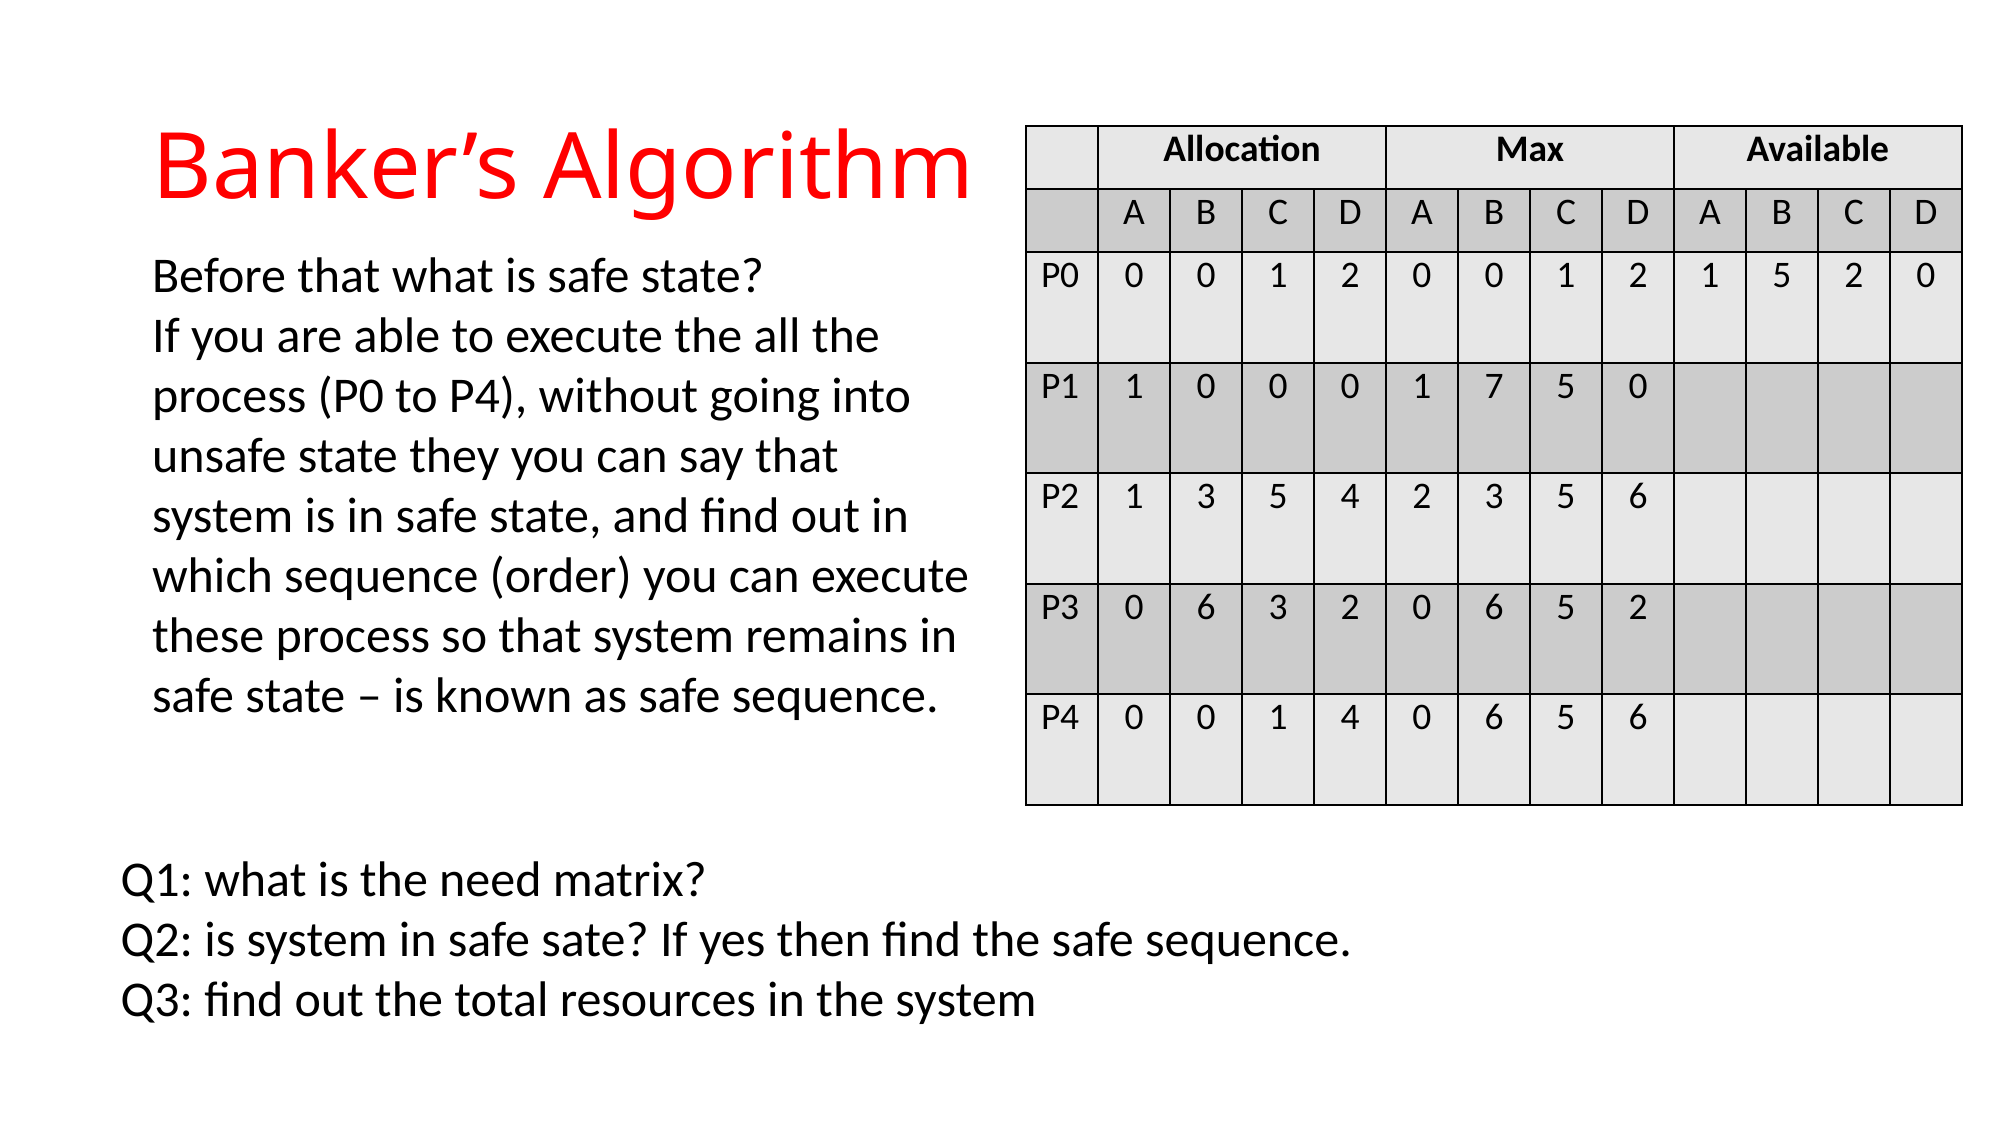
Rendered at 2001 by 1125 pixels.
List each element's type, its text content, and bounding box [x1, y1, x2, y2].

table_header [1027, 127, 1097, 188]
table_header Available [1675, 127, 1961, 188]
table_cell 0 [1171, 695, 1241, 804]
table_cell [1819, 585, 1889, 693]
table_header Max [1387, 127, 1673, 188]
table_cell C [1819, 190, 1889, 251]
table_cell 1 [1243, 253, 1313, 362]
table_cell 1 [1099, 364, 1169, 472]
text_box Before that what is safe state? If you are able to execute the all the process (P0 to P4), without going into unsafe state they you can say that system is in safe state, and find out in which sequence (order) you can execute these process so that system remains in safe state – is known as safe sequence. [137, 235, 1003, 731]
table_cell A [1099, 190, 1169, 251]
table_cell [1891, 474, 1961, 583]
table_cell 2 [1819, 253, 1889, 362]
table_cell 6 [1603, 695, 1673, 804]
table_cell 5 [1531, 585, 1601, 693]
table_cell 4 [1315, 695, 1385, 804]
table_cell [1747, 364, 1817, 472]
table_header Allocation [1099, 127, 1385, 188]
table_cell B [1459, 190, 1529, 251]
table_cell P2 [1027, 474, 1097, 583]
title Banker’s Algorithm [137, 59, 1863, 278]
table_cell [1891, 585, 1961, 693]
table_cell [1027, 190, 1097, 251]
table_cell 4 [1315, 474, 1385, 583]
table_cell C [1531, 190, 1601, 251]
table_cell 0 [1387, 253, 1457, 362]
table_cell 0 [1171, 253, 1241, 362]
table_cell 5 [1531, 695, 1601, 804]
table_cell P1 [1027, 364, 1097, 472]
table_cell [1819, 474, 1889, 583]
table_cell B [1171, 190, 1241, 251]
table_cell 1 [1243, 695, 1313, 804]
table_cell 6 [1171, 585, 1241, 693]
table_cell [1675, 474, 1745, 583]
table_cell 1 [1099, 474, 1169, 583]
table_cell 0 [1315, 364, 1385, 472]
table_cell 0 [1099, 253, 1169, 362]
table_cell 3 [1171, 474, 1241, 583]
table_cell 5 [1747, 253, 1817, 362]
table_cell 2 [1315, 585, 1385, 693]
table_cell 5 [1531, 474, 1601, 583]
table_cell 0 [1603, 364, 1673, 472]
table_cell C [1243, 190, 1313, 251]
table_cell 2 [1603, 585, 1673, 693]
table_cell 2 [1315, 253, 1385, 362]
table_cell [1891, 364, 1961, 472]
table_cell 1 [1387, 364, 1457, 472]
table_cell 0 [1243, 364, 1313, 472]
table_cell 6 [1459, 585, 1529, 693]
table_cell 3 [1243, 585, 1313, 693]
table_cell [1891, 695, 1961, 804]
table_cell [1747, 474, 1817, 583]
table_cell [1675, 585, 1745, 693]
table_cell 7 [1459, 364, 1529, 472]
table_cell [1675, 695, 1745, 804]
table_cell P4 [1027, 695, 1097, 804]
table_cell [1747, 695, 1817, 804]
table_cell P3 [1027, 585, 1097, 693]
table_cell 0 [1099, 585, 1169, 693]
table_cell [1819, 364, 1889, 472]
table_cell A [1387, 190, 1457, 251]
table_cell P0 [1027, 253, 1097, 362]
table_cell [1675, 364, 1745, 472]
table_cell A [1675, 190, 1745, 251]
table_cell 0 [1171, 364, 1241, 472]
text_box Q1: what is the need matrix? Q2: is system in safe sate? If yes then find the safe sequence. Q3: find out the total resources in the system [105, 838, 1831, 1094]
table_cell 1 [1531, 253, 1601, 362]
table_cell 1 [1675, 253, 1745, 362]
table_cell 5 [1531, 364, 1601, 472]
table_cell D [1315, 190, 1385, 251]
table_cell [1747, 585, 1817, 693]
table_cell 2 [1603, 253, 1673, 362]
table_cell [1819, 695, 1889, 804]
table_cell 0 [1459, 253, 1529, 362]
table_cell D [1891, 190, 1961, 251]
table_cell 2 [1387, 474, 1457, 583]
table_cell 5 [1243, 474, 1313, 583]
table_cell D [1603, 190, 1673, 251]
table_cell B [1747, 190, 1817, 251]
table_cell 3 [1459, 474, 1529, 583]
table_cell 0 [1387, 585, 1457, 693]
table_cell 0 [1387, 695, 1457, 804]
table_cell 6 [1459, 695, 1529, 804]
table_cell 0 [1891, 253, 1961, 362]
table_cell 0 [1099, 695, 1169, 804]
table_cell 6 [1603, 474, 1673, 583]
